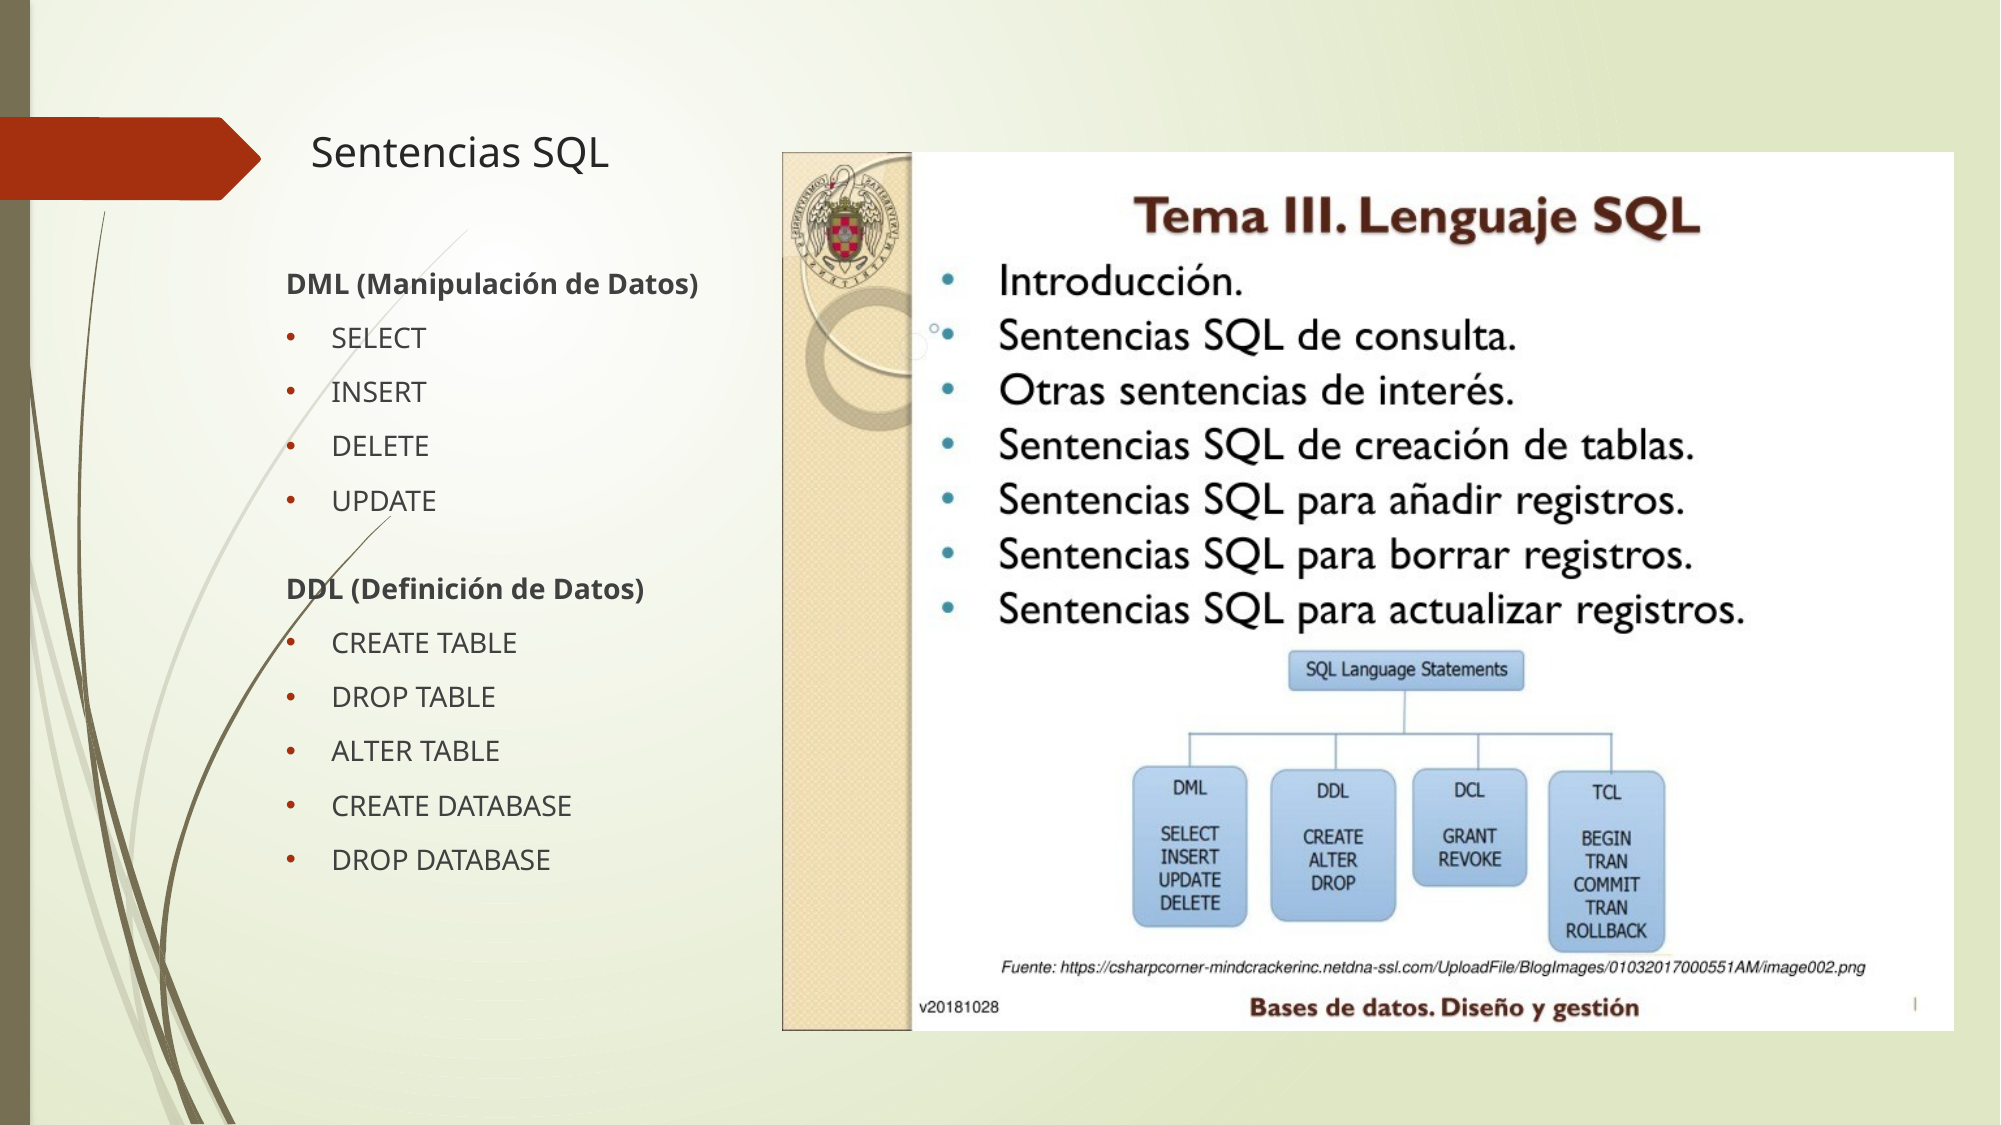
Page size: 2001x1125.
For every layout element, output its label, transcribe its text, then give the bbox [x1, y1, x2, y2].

picture [782, 152, 1955, 1032]
list DML (Manipulación de Datos) SELECT INSERT DELETE UPDATE DDL (Definición de Datos) CREATE TABLE DROP TABLE ALTER TABLE CREATE DATABASE DROP DATABASE [270, 258, 763, 884]
title Sentencias SQL [137, 75, 783, 184]
